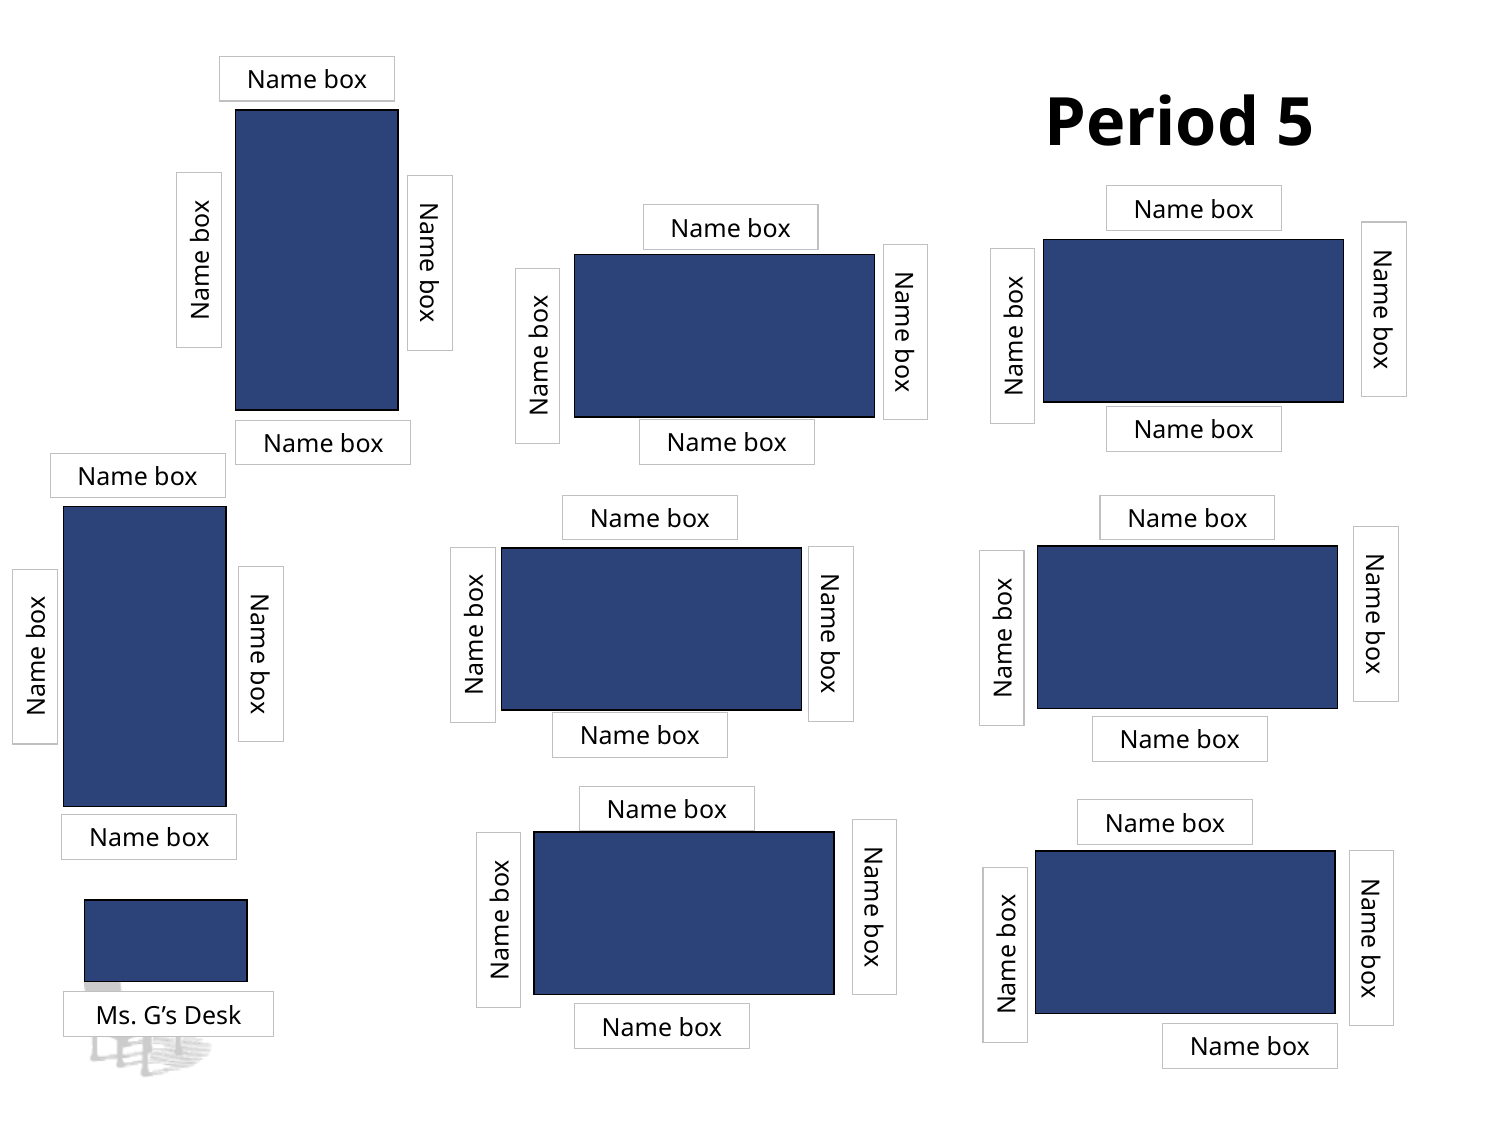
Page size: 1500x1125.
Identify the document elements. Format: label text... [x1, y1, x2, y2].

text_box Name box [562, 495, 738, 540]
text_box Name box [407, 175, 453, 351]
text_box Name box [1092, 716, 1268, 762]
text_box Name box [639, 419, 815, 465]
text_box Name box [50, 453, 226, 498]
text_box [534, 832, 835, 995]
text_box Name box [982, 867, 1028, 1043]
text_box Name box [238, 566, 284, 742]
title Period 5 [1029, 62, 1438, 176]
text_box Name box [1077, 799, 1253, 845]
text_box Name box [1100, 495, 1275, 540]
text_box Name box [1349, 850, 1394, 1026]
text_box Name box [450, 547, 496, 723]
text_box Name box [1106, 185, 1282, 231]
text_box Name box [476, 832, 521, 1008]
text_box [501, 547, 802, 711]
text_box [574, 254, 875, 417]
text_box Name box [515, 268, 560, 444]
text_box [84, 900, 247, 982]
text_box Name box [808, 546, 854, 722]
text_box [1037, 546, 1338, 709]
text_box Name box [12, 569, 58, 744]
picture [84, 1037, 213, 1078]
text_box Name box [1353, 526, 1399, 702]
text_box [235, 110, 398, 411]
text_box Name box [574, 1003, 750, 1049]
text_box Name box [579, 786, 755, 831]
text_box Name box [219, 56, 395, 101]
text_box Name box [235, 420, 411, 465]
text_box Name box [552, 712, 728, 758]
text_box [63, 506, 226, 807]
picture [84, 982, 213, 991]
text_box [1043, 239, 1344, 403]
text_box Name box [990, 248, 1035, 424]
text_box Name box [852, 819, 897, 995]
text_box [1035, 850, 1336, 1014]
text_box Name box [883, 244, 928, 420]
text_box Name box [1162, 1023, 1338, 1069]
text_box Name box [979, 550, 1025, 726]
text_box Name box [176, 172, 222, 348]
text_box Ms. G’s Desk [63, 991, 274, 1037]
text_box Name box [61, 814, 237, 860]
text_box Name box [1106, 406, 1282, 452]
text_box Name box [643, 204, 818, 250]
text_box Name box [1361, 221, 1407, 397]
